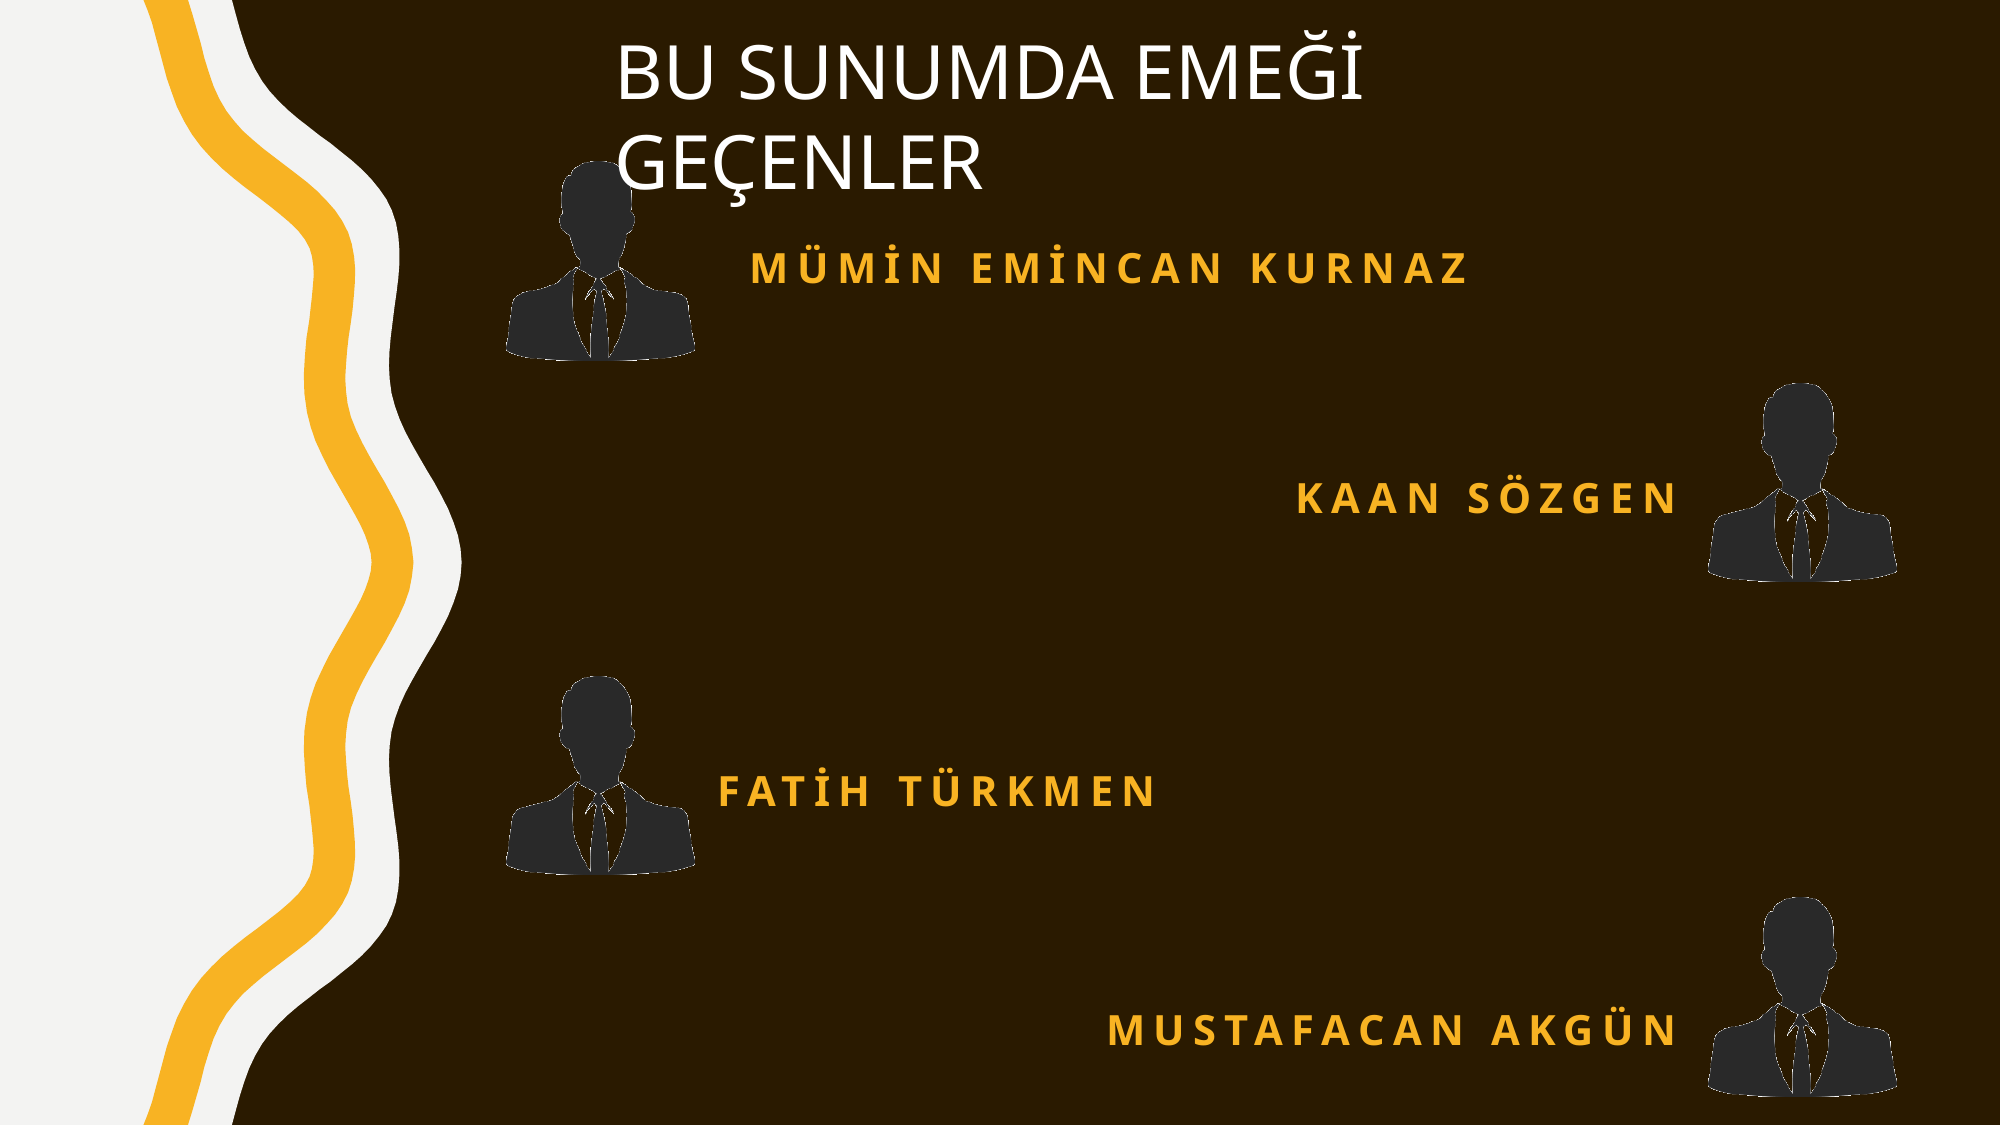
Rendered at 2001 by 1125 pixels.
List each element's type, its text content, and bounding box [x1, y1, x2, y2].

picture [1691, 885, 1913, 1108]
picture [489, 664, 711, 886]
list Mümin Emincan kurnaz [734, 234, 1886, 391]
picture [1691, 371, 1913, 594]
picture [489, 149, 711, 372]
text_box Kaan Sözgen [540, 464, 1692, 621]
text_box BU SUNUMDA EMEĞİ GEÇENLER [599, 17, 1752, 213]
text_box Mustafacan akgün [540, 996, 1692, 1125]
text_box Fatih türkmen [702, 757, 1854, 914]
